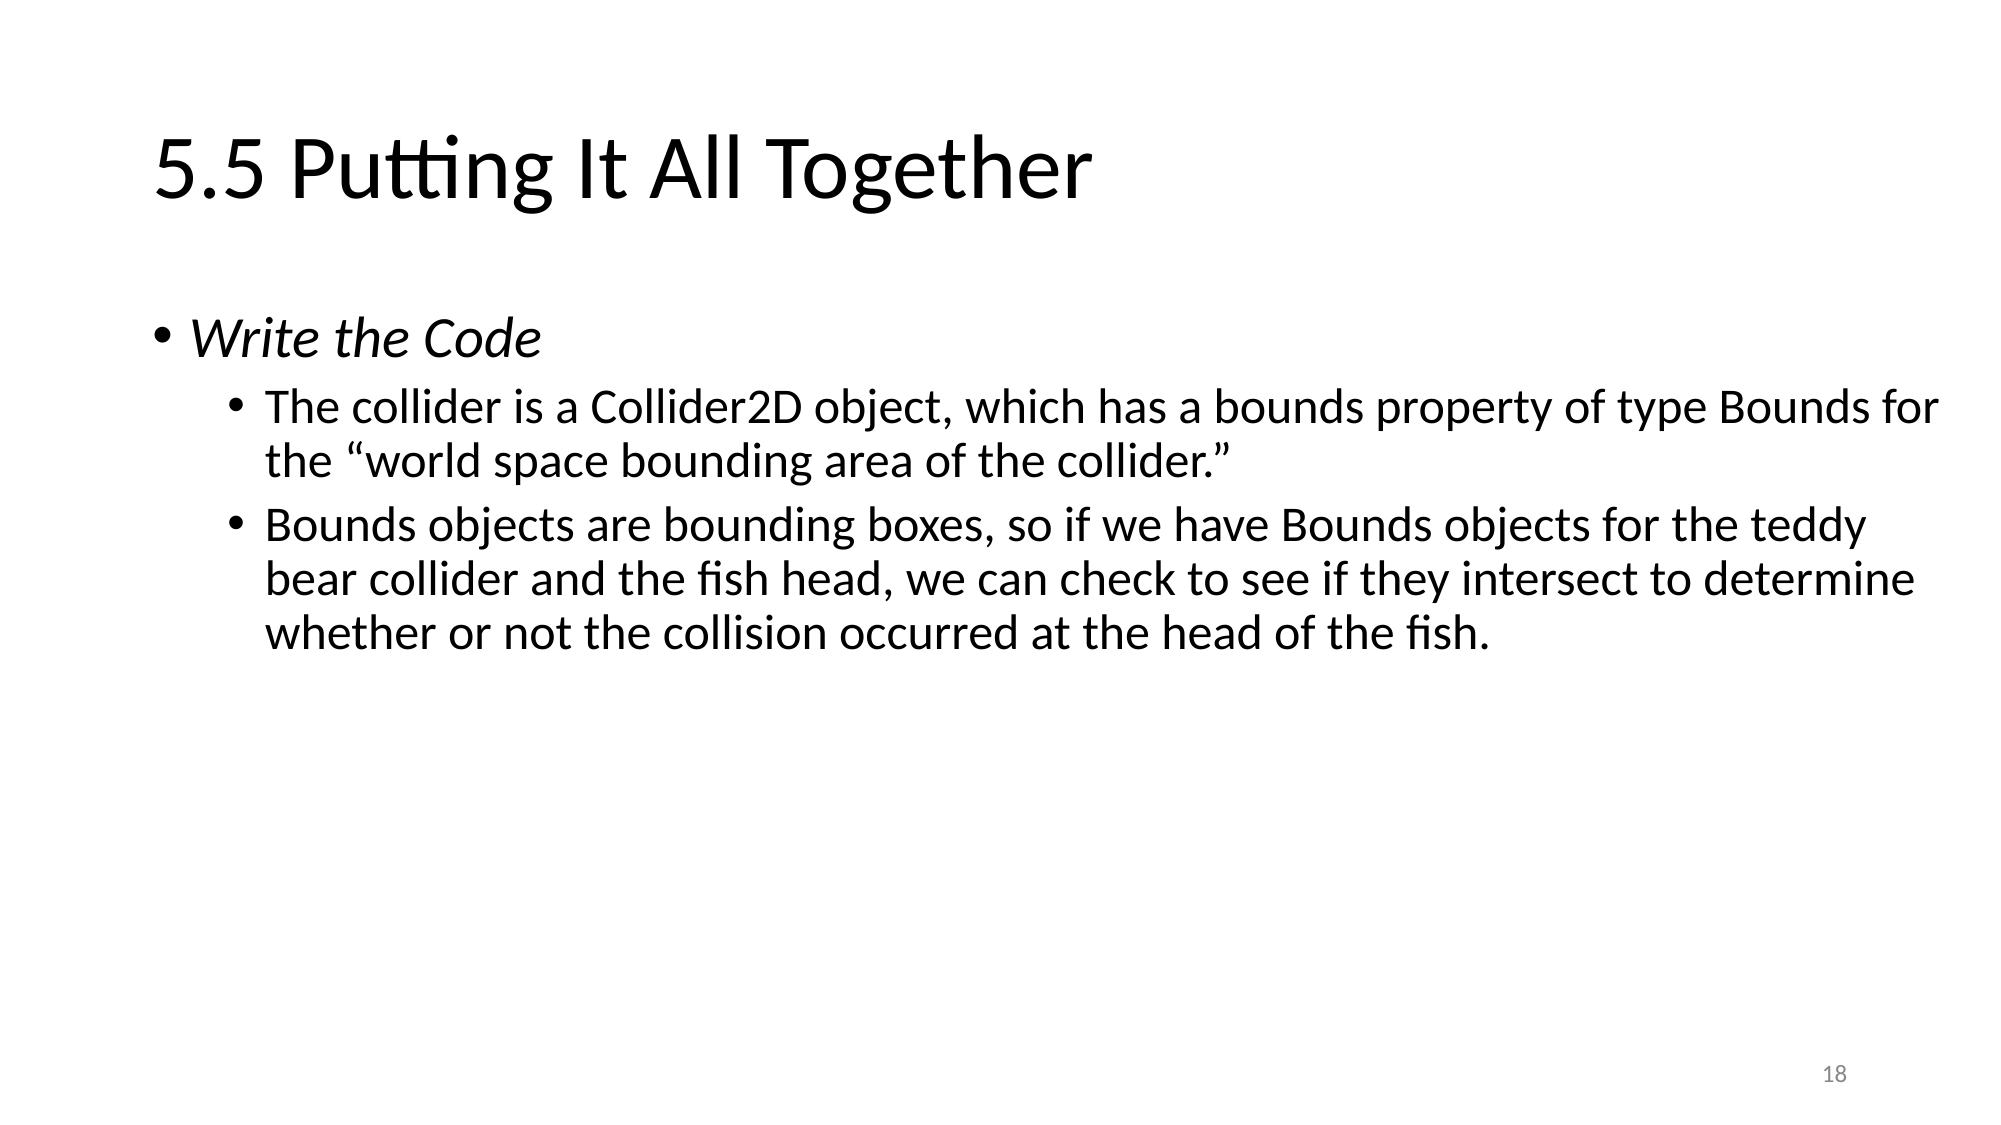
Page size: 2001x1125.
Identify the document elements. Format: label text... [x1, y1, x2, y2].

slide_number 18 [1412, 1042, 1863, 1103]
list Write the Code The collider is a Collider2D object, which has a bounds property of type Bounds for the “world space bounding area of the collider.” Bounds objects are bounding boxes, so if we have Bounds objects for the teddy bear collider and the fish head, we can check to see if they intersect to determine whether or not the collision occurred at the head of the fish. [137, 299, 1971, 1103]
title 5.5 Putting It All Together [137, 59, 1863, 278]
